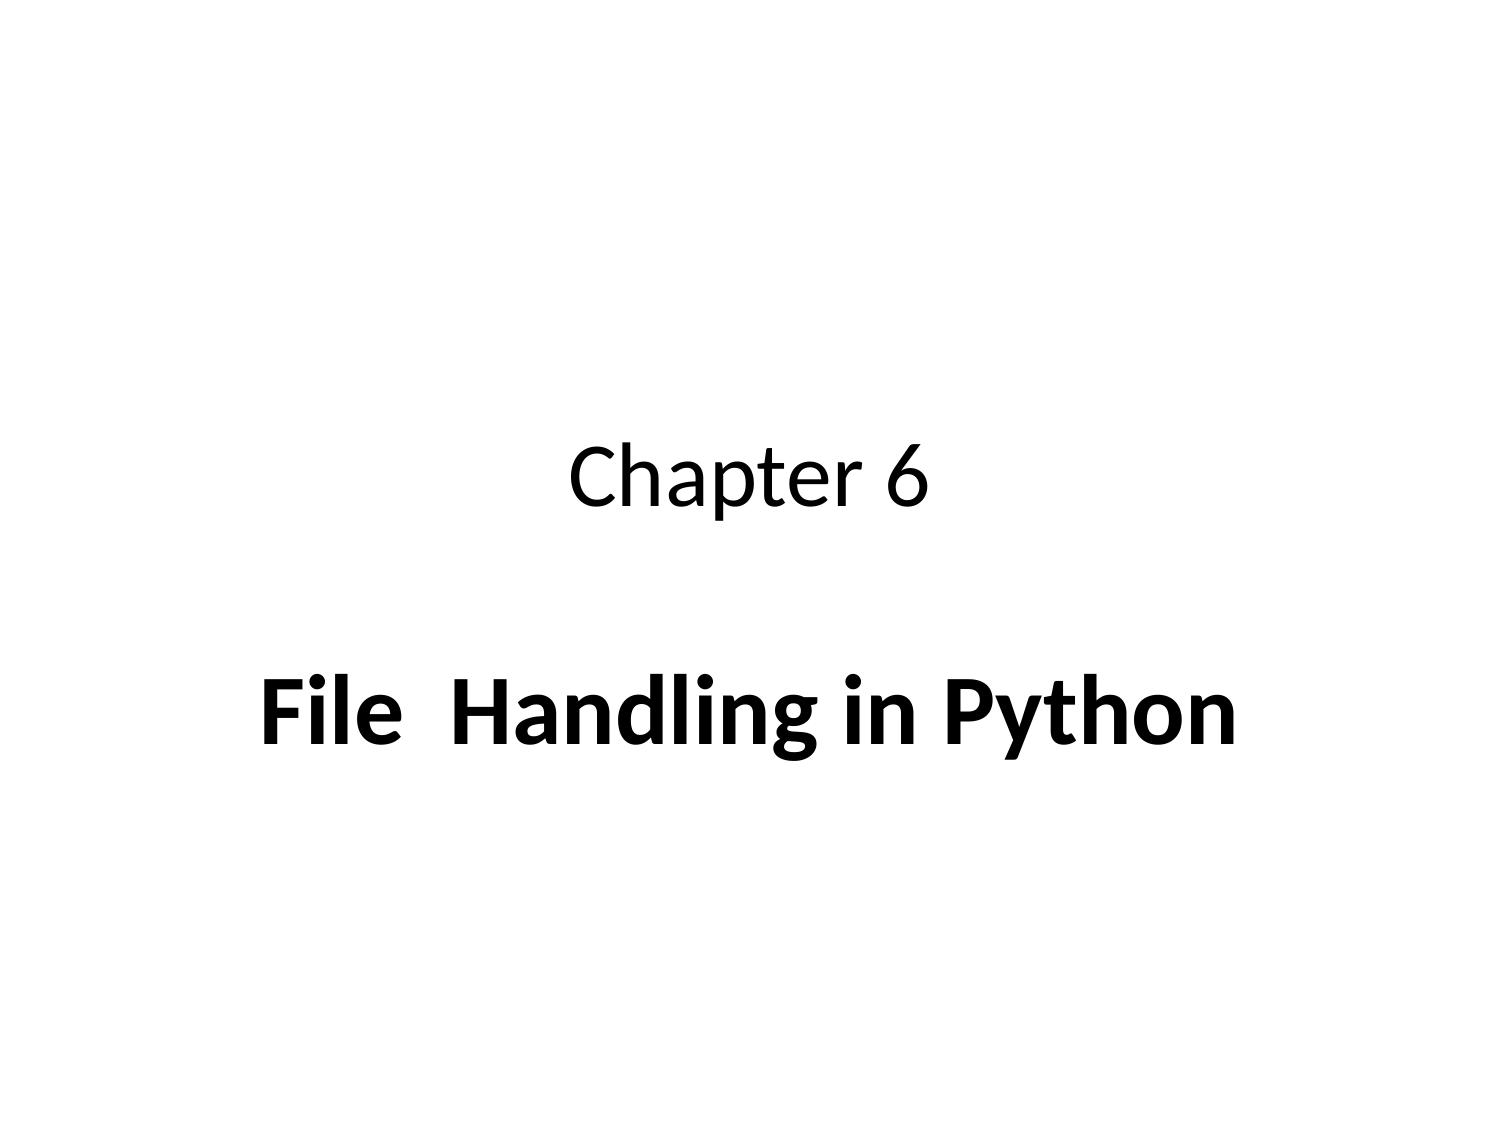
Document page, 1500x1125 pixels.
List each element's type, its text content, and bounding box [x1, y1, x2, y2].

subtitle File Handling in Python [225, 637, 1275, 925]
title Chapter 6 [112, 349, 1388, 591]
